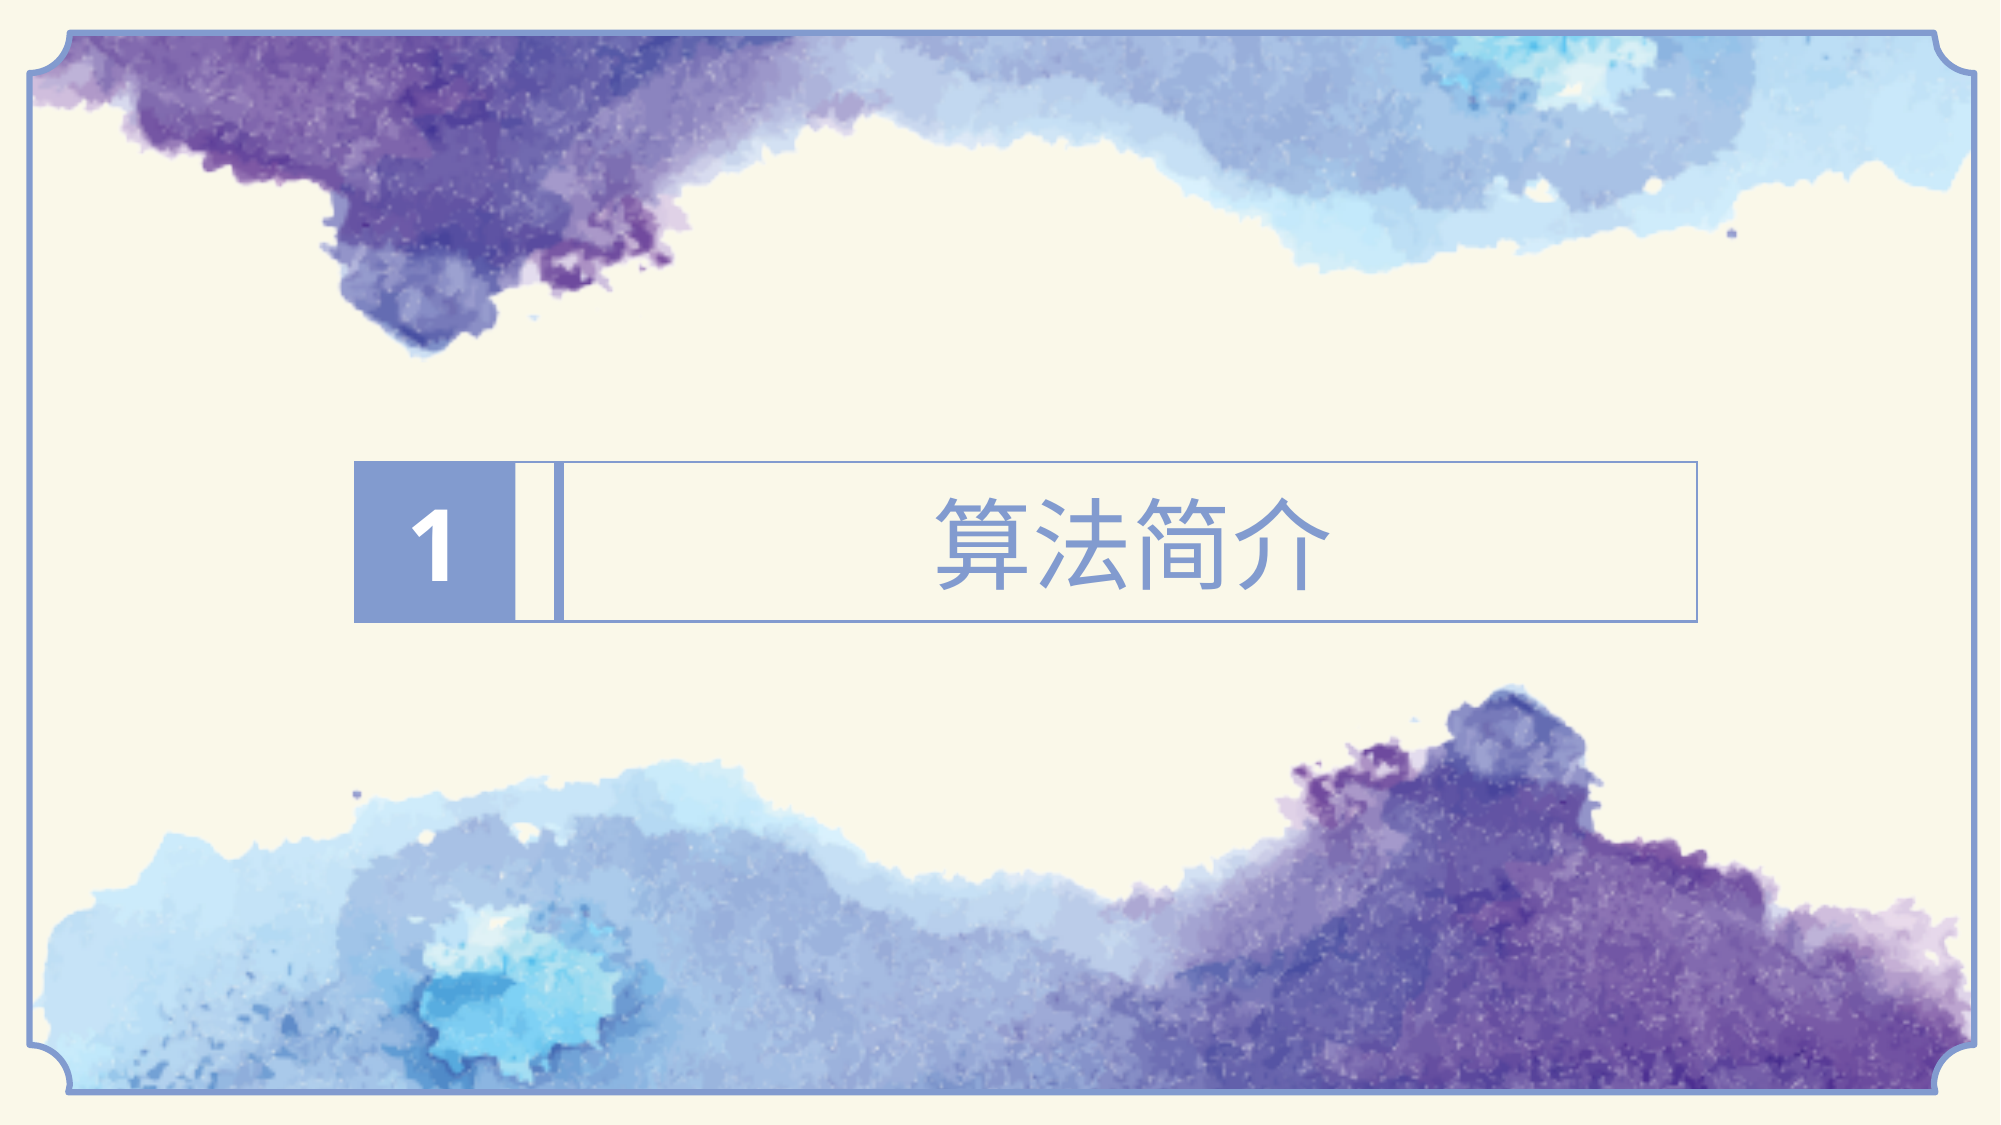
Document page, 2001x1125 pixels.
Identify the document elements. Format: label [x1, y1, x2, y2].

picture [29, 682, 1975, 1093]
picture [29, 32, 1975, 363]
text_box [354, 461, 1698, 623]
text_box [29, 363, 1975, 682]
